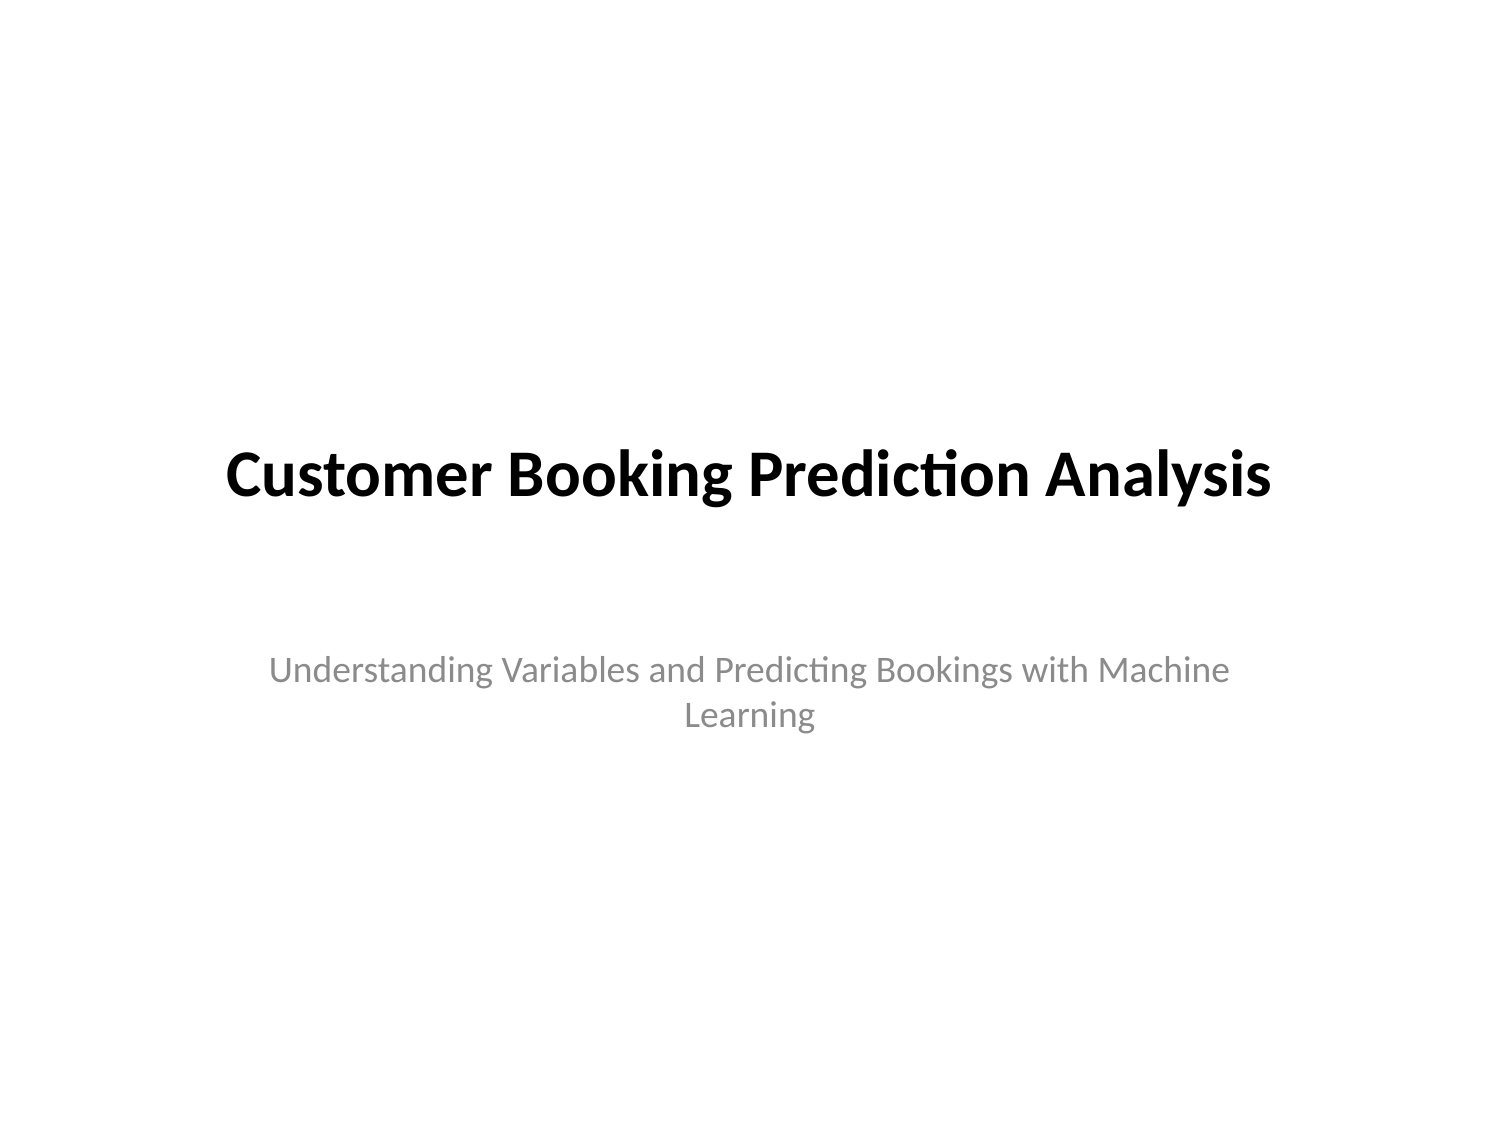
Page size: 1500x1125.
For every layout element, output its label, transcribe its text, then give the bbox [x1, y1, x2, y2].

title Customer Booking Prediction Analysis [112, 349, 1388, 591]
subtitle Understanding Variables and Predicting Bookings with Machine Learning [225, 637, 1275, 925]
